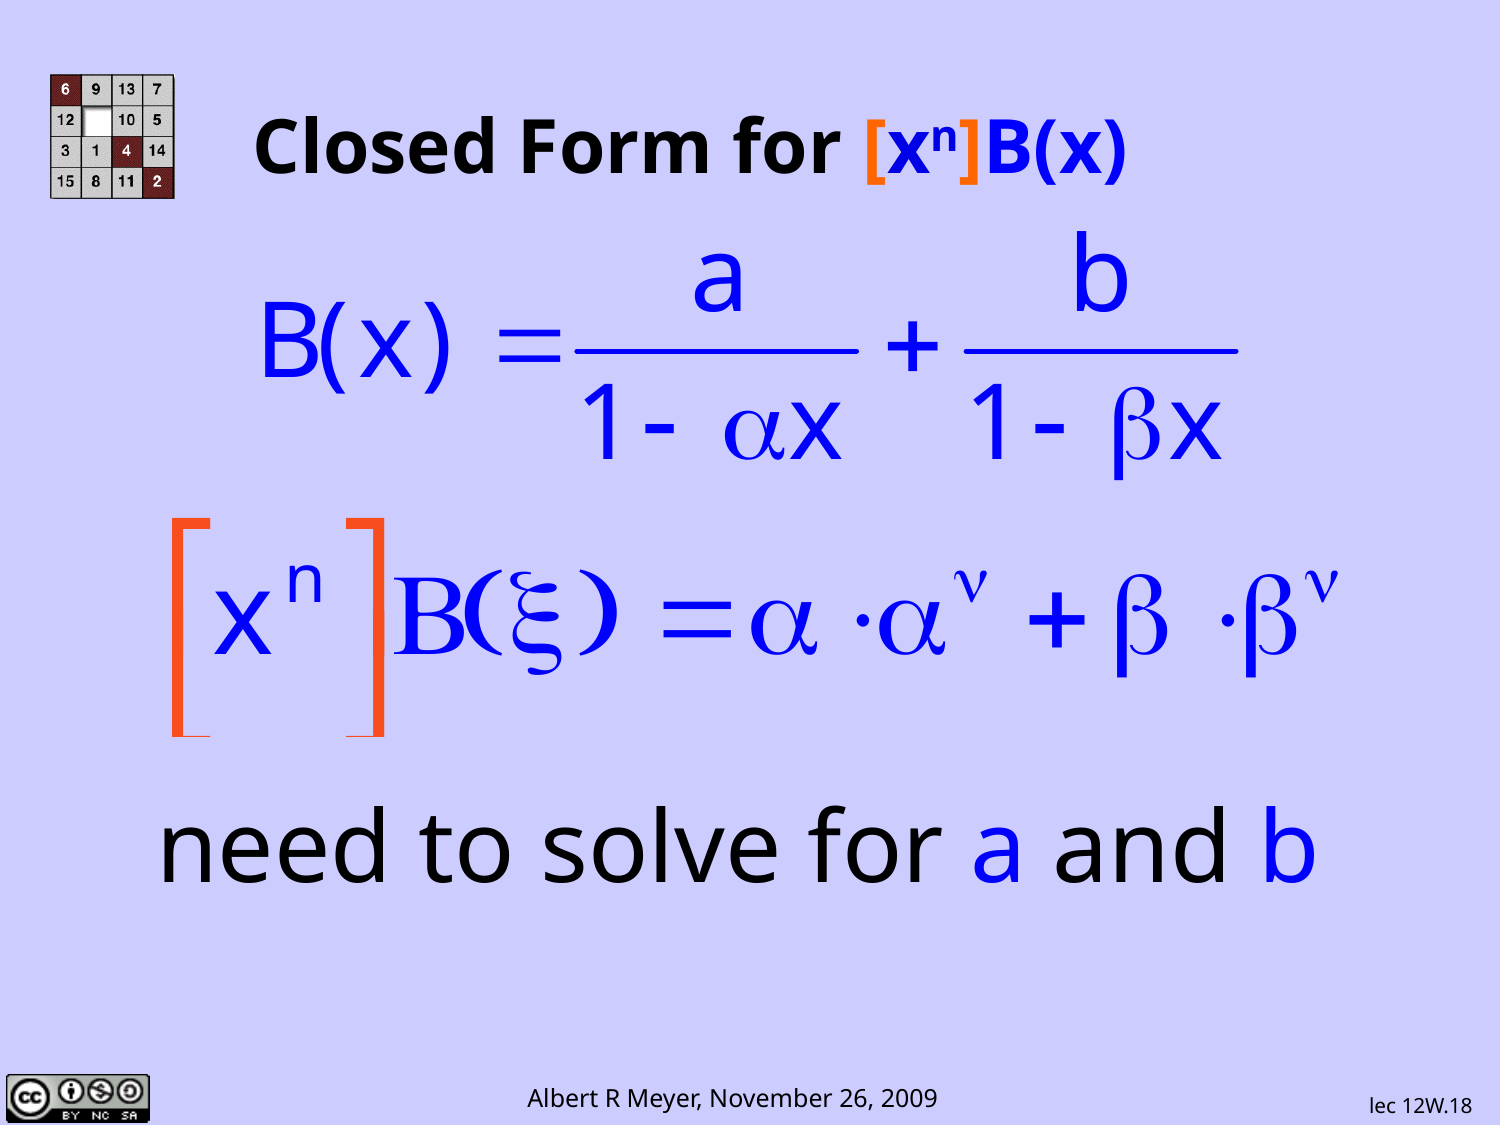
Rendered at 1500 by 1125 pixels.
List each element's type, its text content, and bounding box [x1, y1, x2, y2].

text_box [156, 508, 1343, 737]
title Closed Form for [xn]B(x) [237, 49, 1476, 238]
text_box lec 12W.18 [1049, 1084, 1488, 1125]
picture [50, 74, 175, 199]
text_box need to solve for a and b [141, 774, 1335, 910]
picture [6, 1074, 150, 1123]
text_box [258, 212, 1242, 488]
